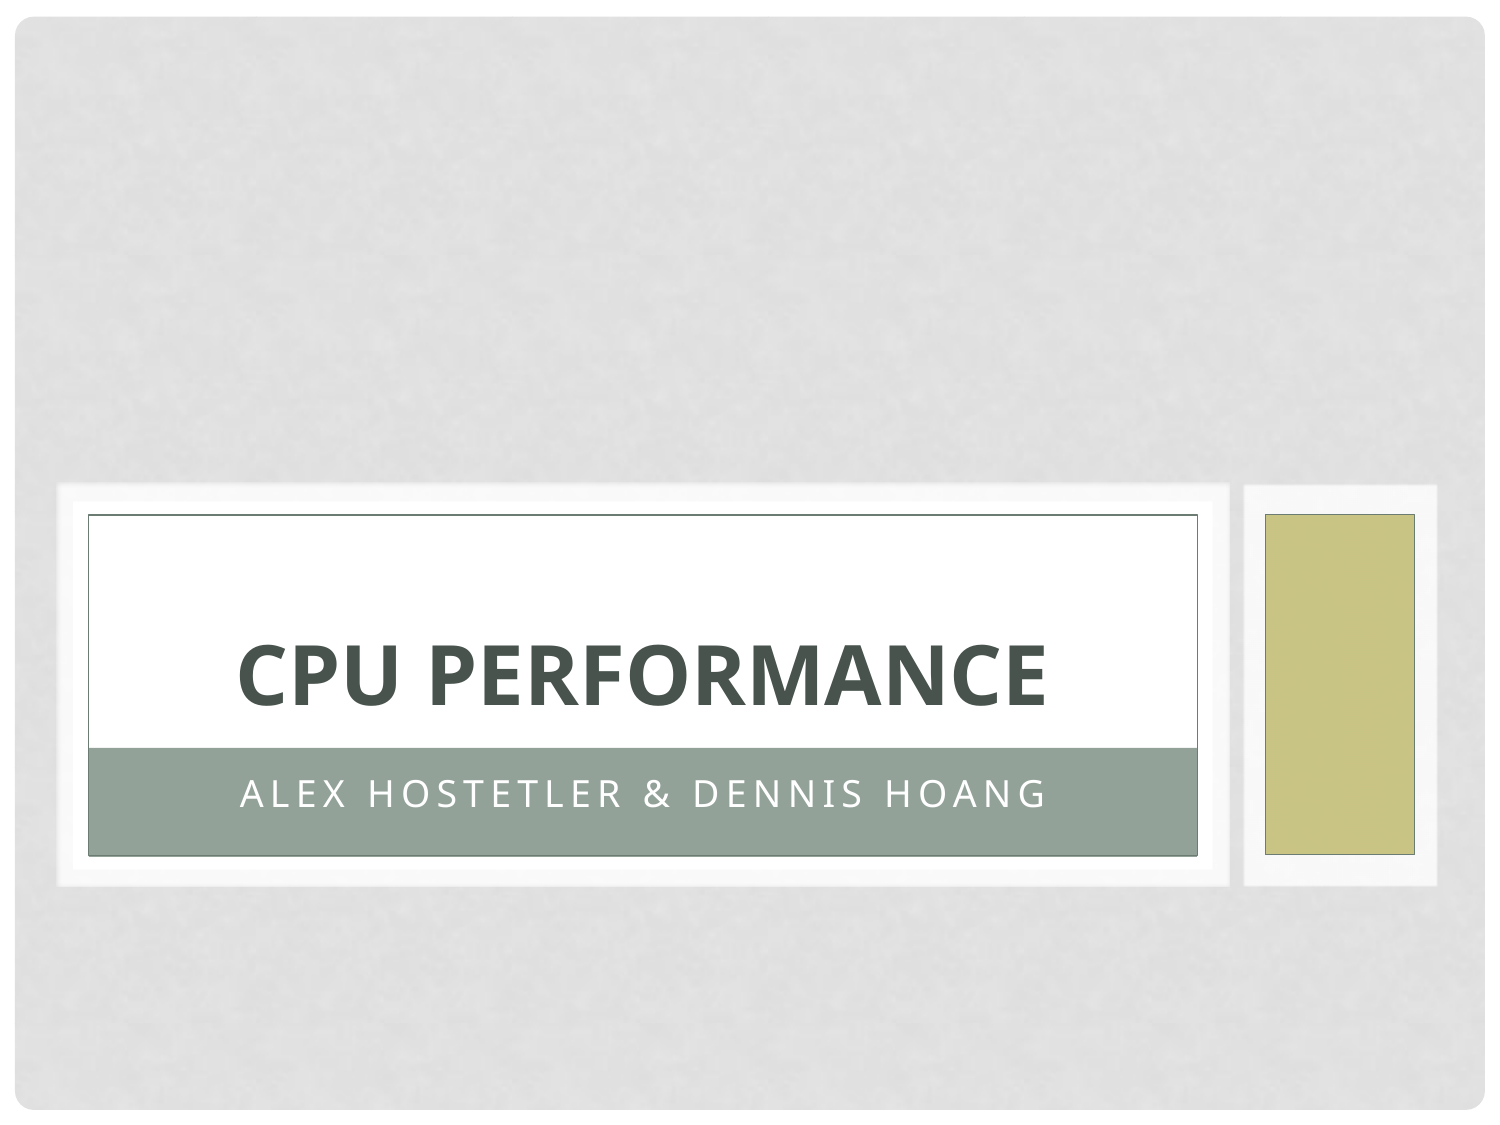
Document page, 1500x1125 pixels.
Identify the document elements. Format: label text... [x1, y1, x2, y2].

title CPU PERFORMANCE [99, 529, 1187, 730]
subtitle Alex HosteTler & Dennis Hoang [105, 762, 1181, 838]
